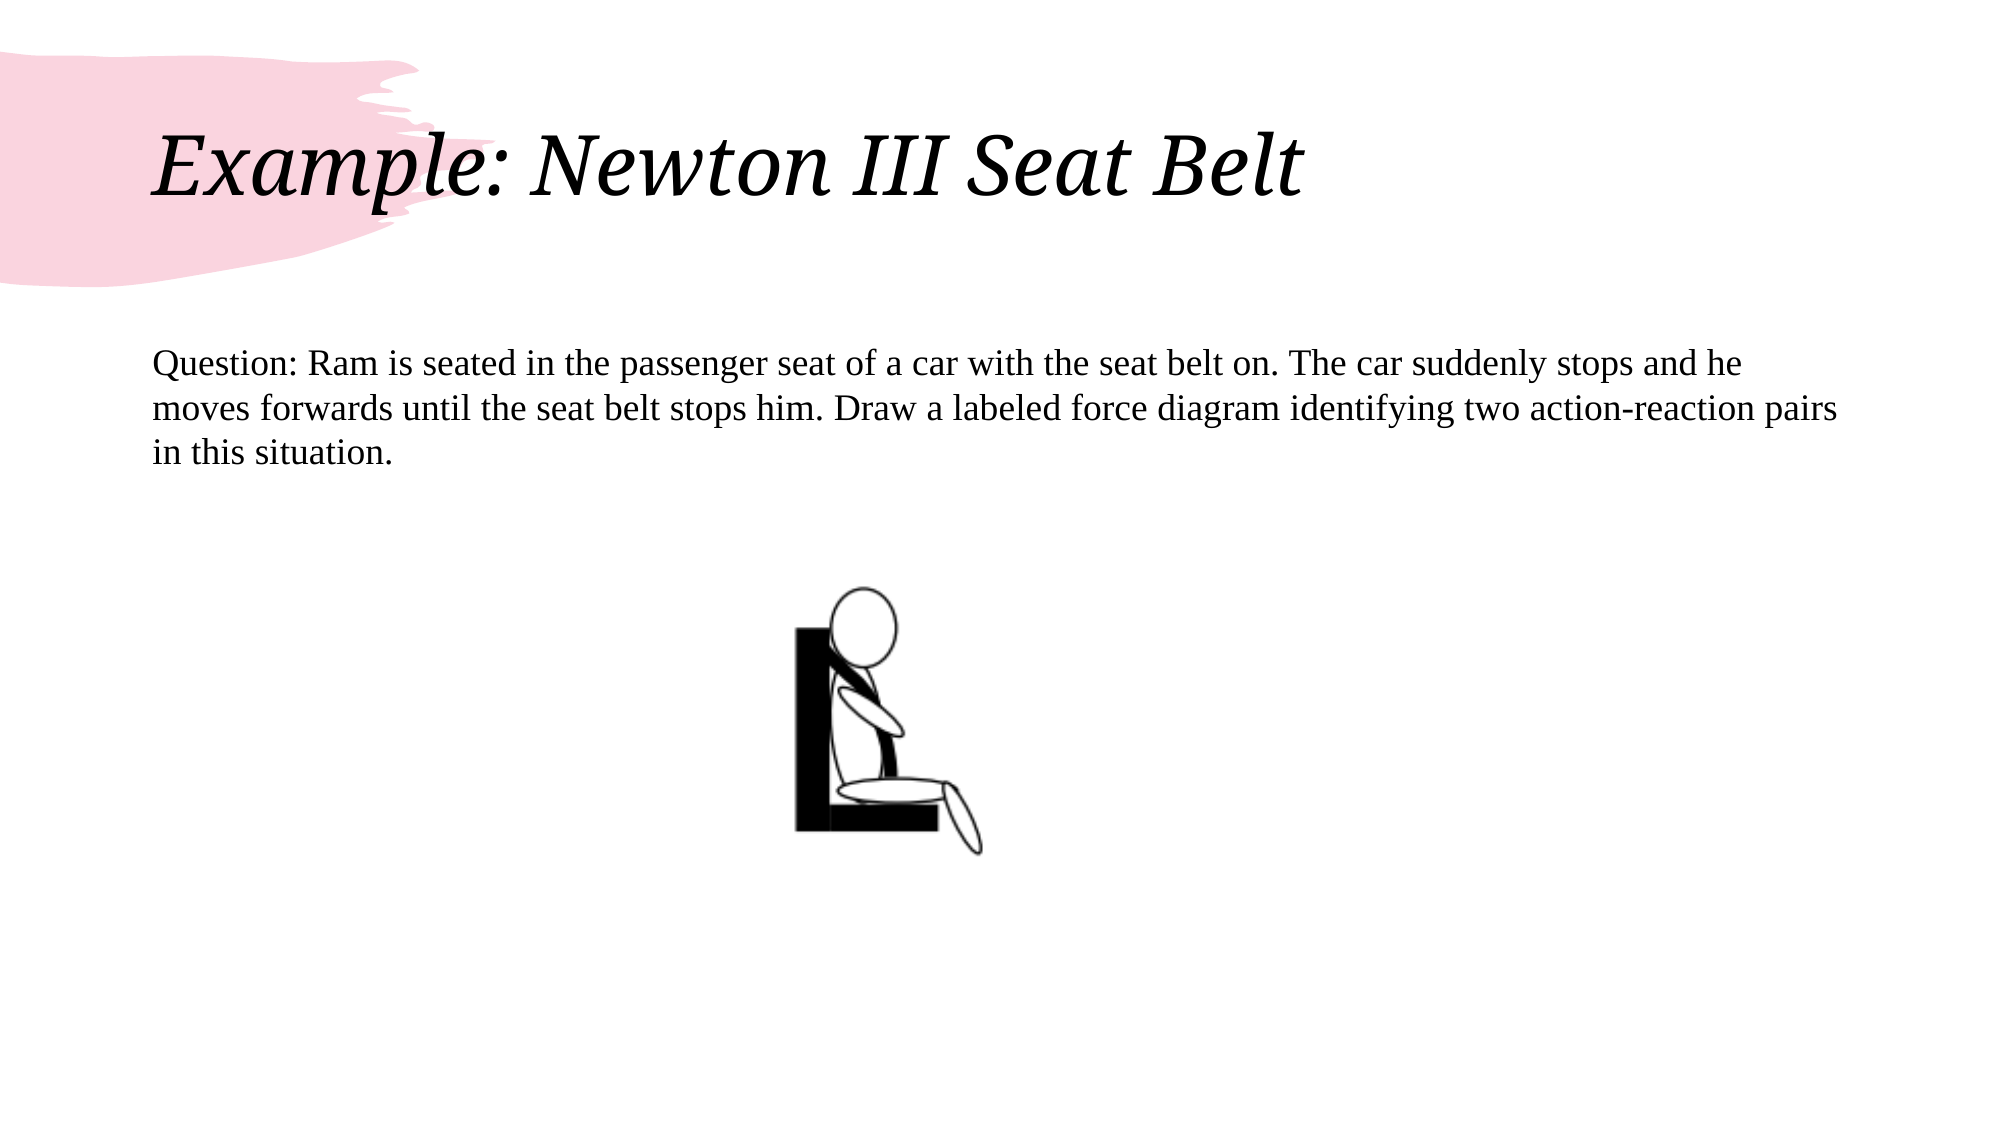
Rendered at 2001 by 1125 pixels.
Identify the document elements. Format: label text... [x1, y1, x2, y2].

picture [730, 575, 1034, 891]
list Question: Ram is seated in the passenger seat of a car with the seat belt on. The car suddenly stops and he moves forwards until the seat belt stops him. Draw a labeled force diagram identifying two action-reaction pairs in this situation. [137, 329, 1863, 1013]
title Example: Newton III Seat Belt [137, 59, 1863, 278]
